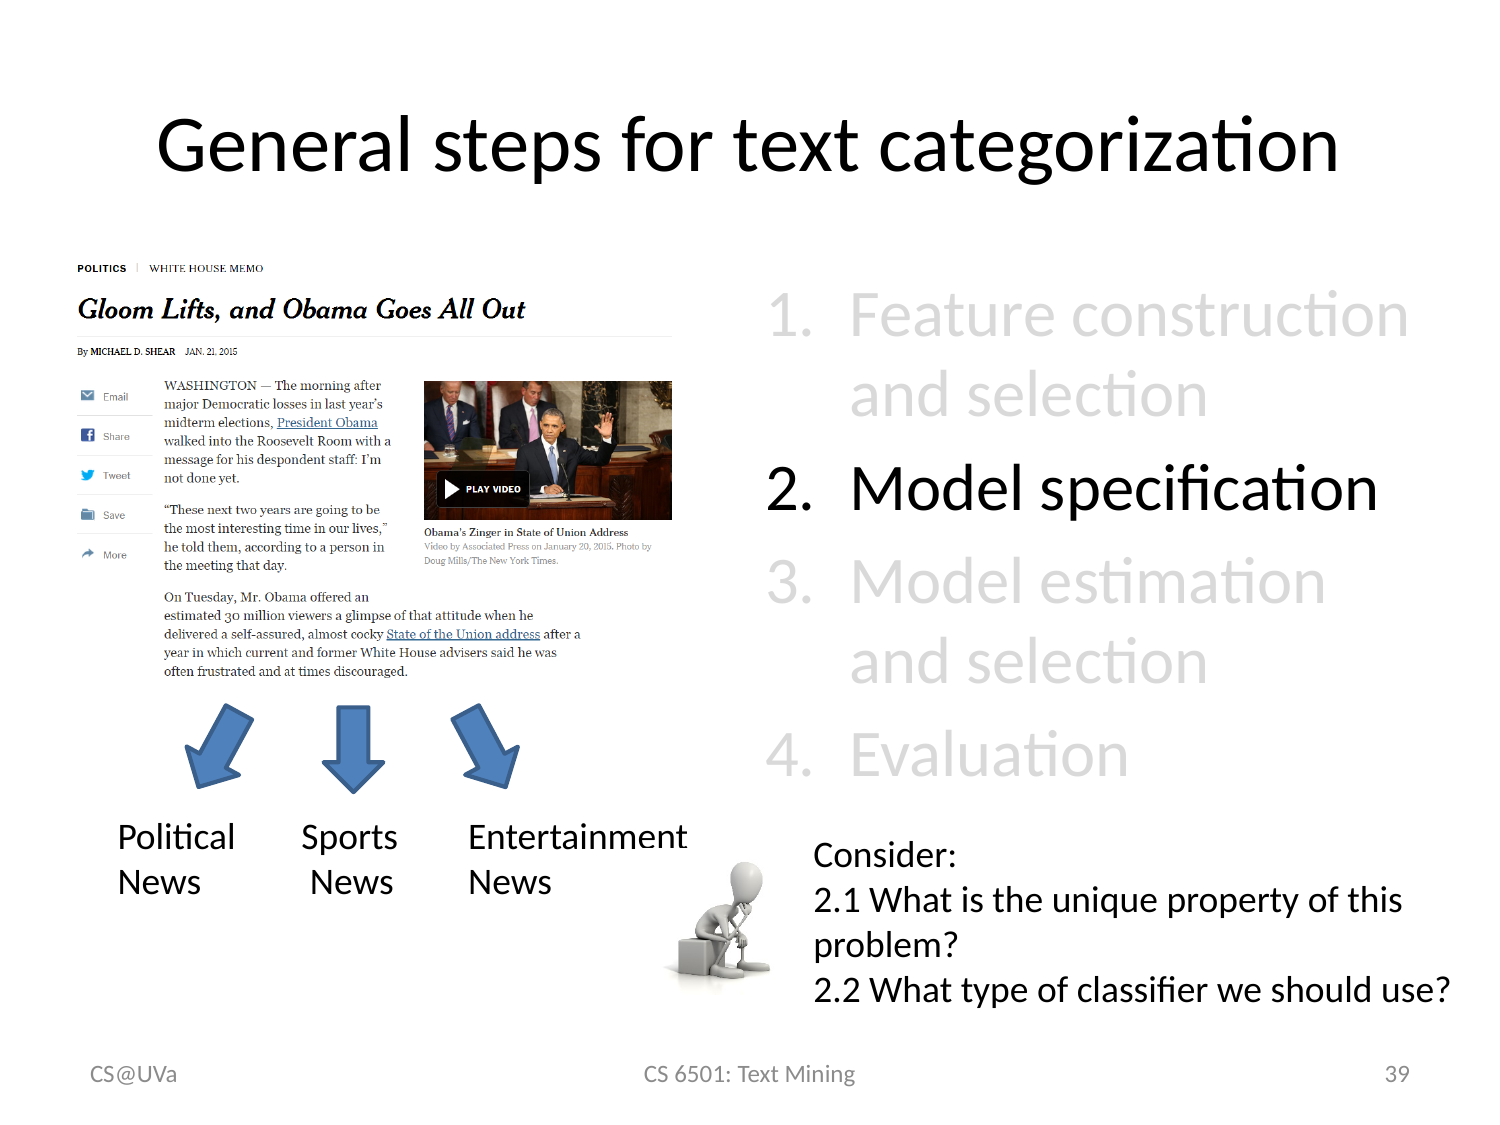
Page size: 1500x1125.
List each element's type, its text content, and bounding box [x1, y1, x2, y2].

list Feature construction and selection Model specification Model estimation and selection Evaluation [750, 262, 1444, 821]
title General steps for text categorization [75, 45, 1425, 233]
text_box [102, 707, 254, 911]
slide_number CS@UVa [75, 1042, 425, 1103]
slide_number 39 [1074, 1042, 1425, 1103]
picture [74, 262, 674, 678]
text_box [453, 707, 713, 912]
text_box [286, 707, 421, 911]
footer CS 6501: Text Mining [512, 1042, 988, 1103]
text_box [638, 822, 1481, 1021]
